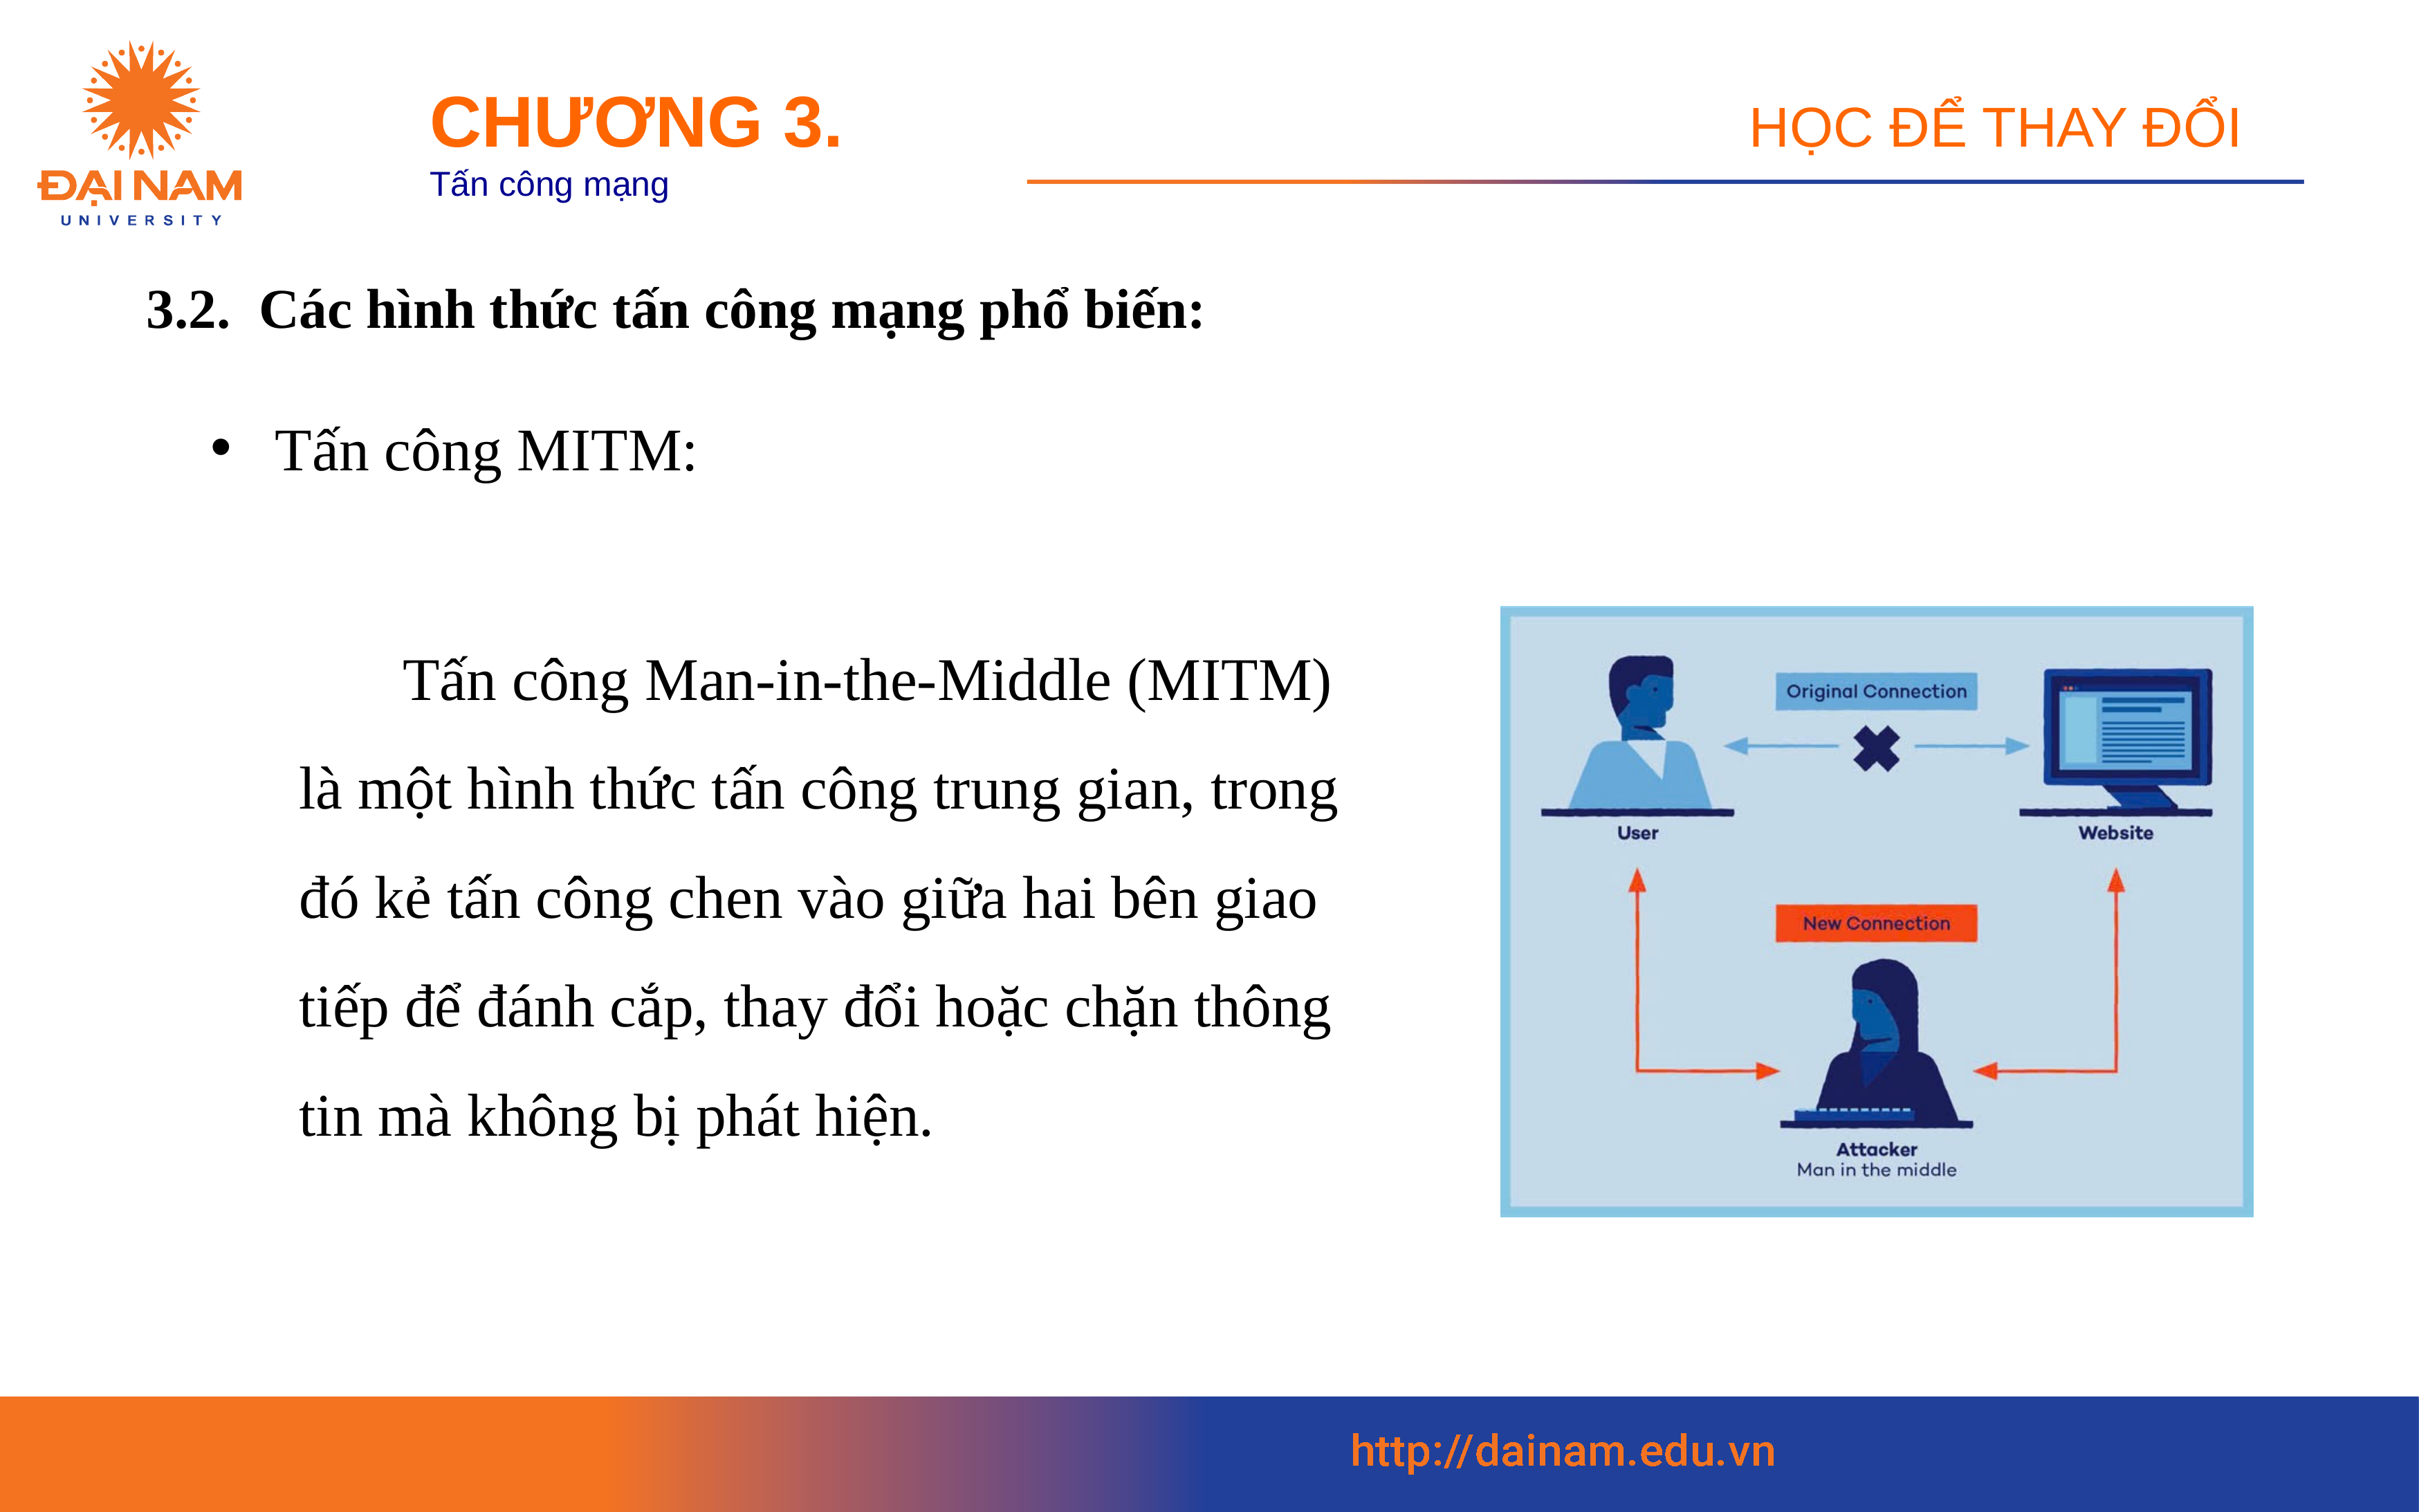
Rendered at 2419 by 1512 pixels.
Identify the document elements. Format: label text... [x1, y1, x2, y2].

picture [1500, 606, 2254, 1218]
picture [0, 1396, 2419, 1512]
text_box Tấn công Man-in-the-Middle (MITM) là một hình thức tấn công trung gian, trong đó kẻ tấn công chen vào giữa hai bên giao tiếp để đánh cắp, thay đổi hoặc chặn thông tin mà không bị phát hiện. [288, 598, 1401, 1153]
text_box 3.2. Các hình thức tấn công mạng phổ biến: [136, 267, 1280, 345]
picture [37, 40, 241, 225]
text_box HỌC ĐỂ THAY ĐỔI [1320, 85, 2254, 163]
text_box CHƯƠNG 3. Tấn công mạng [419, 69, 1353, 208]
text_box Tấn công MITM: [200, 369, 1297, 488]
picture [1026, 179, 2304, 184]
